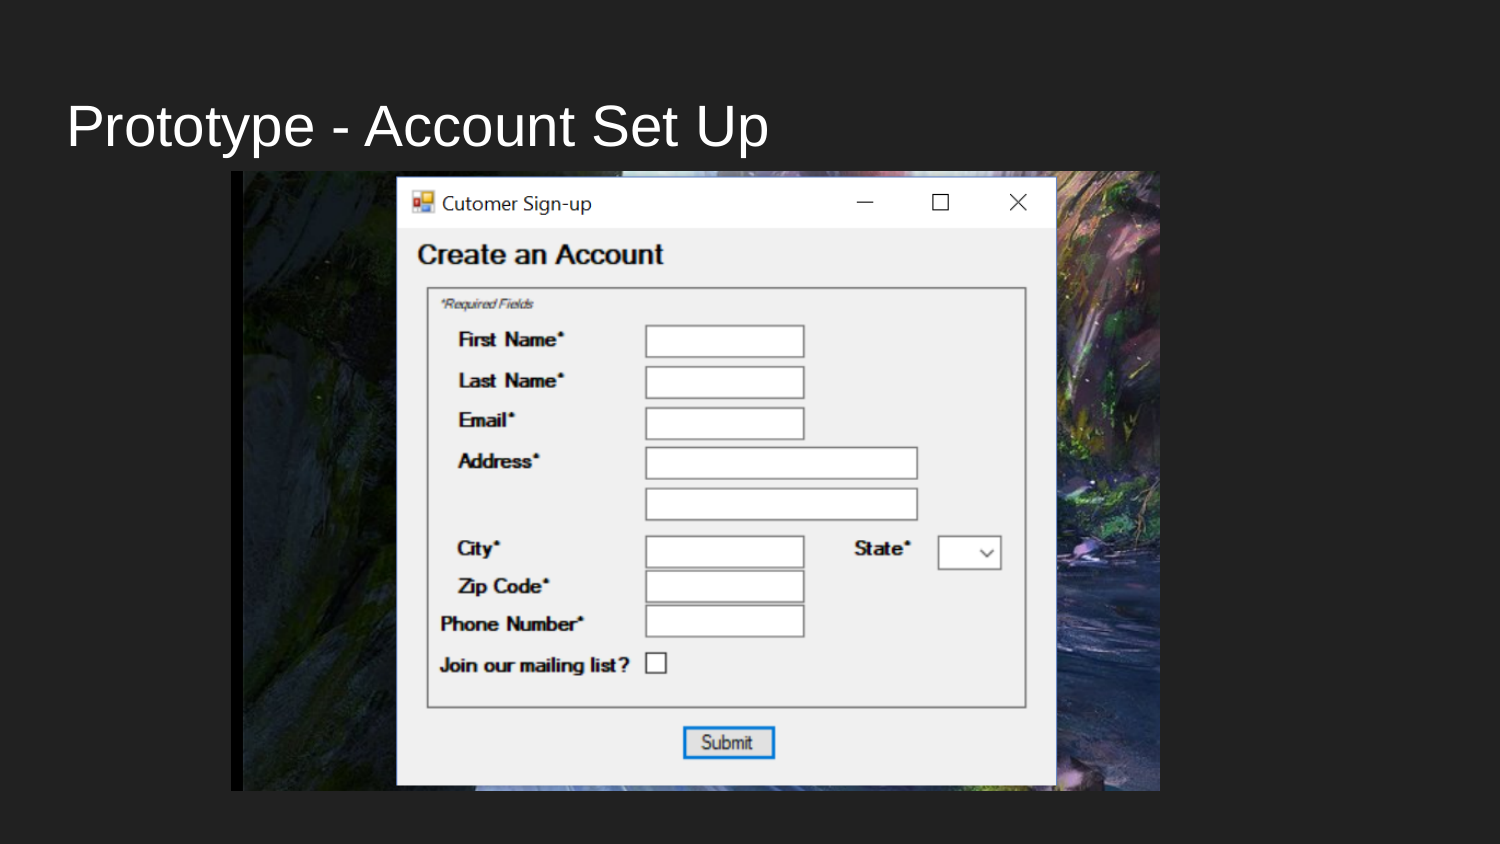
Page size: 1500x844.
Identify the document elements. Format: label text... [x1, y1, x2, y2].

title Prototype - Account Set Up [51, 72, 1449, 167]
picture [231, 171, 1160, 791]
